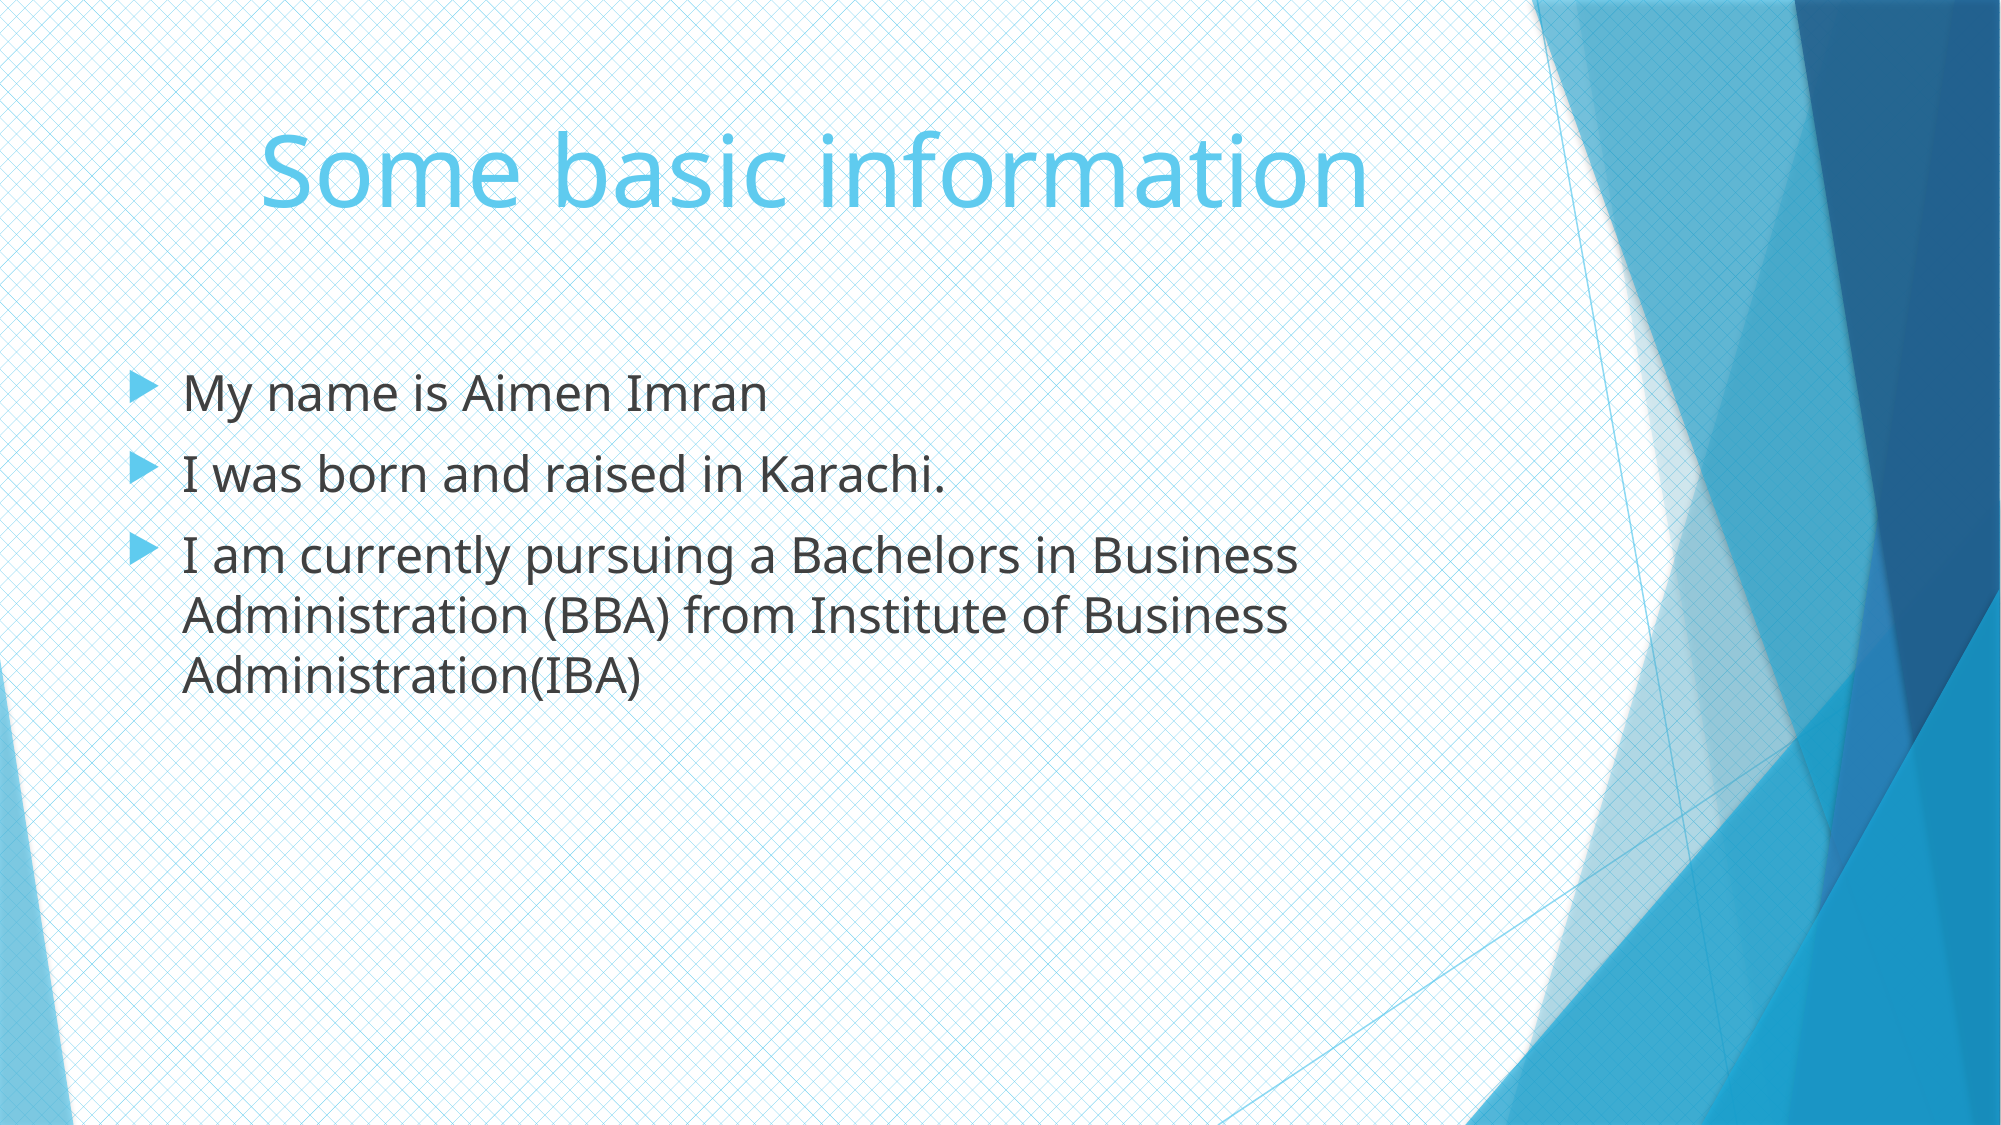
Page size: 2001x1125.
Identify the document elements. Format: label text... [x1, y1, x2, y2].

title Some basic information [111, 99, 1522, 317]
list My name is Aimen Imran I was born and raised in Karachi. I am currently pursuing a Bachelors in Business Administration (BBA) from Institute of Business Administration(IBA) [111, 354, 1522, 992]
